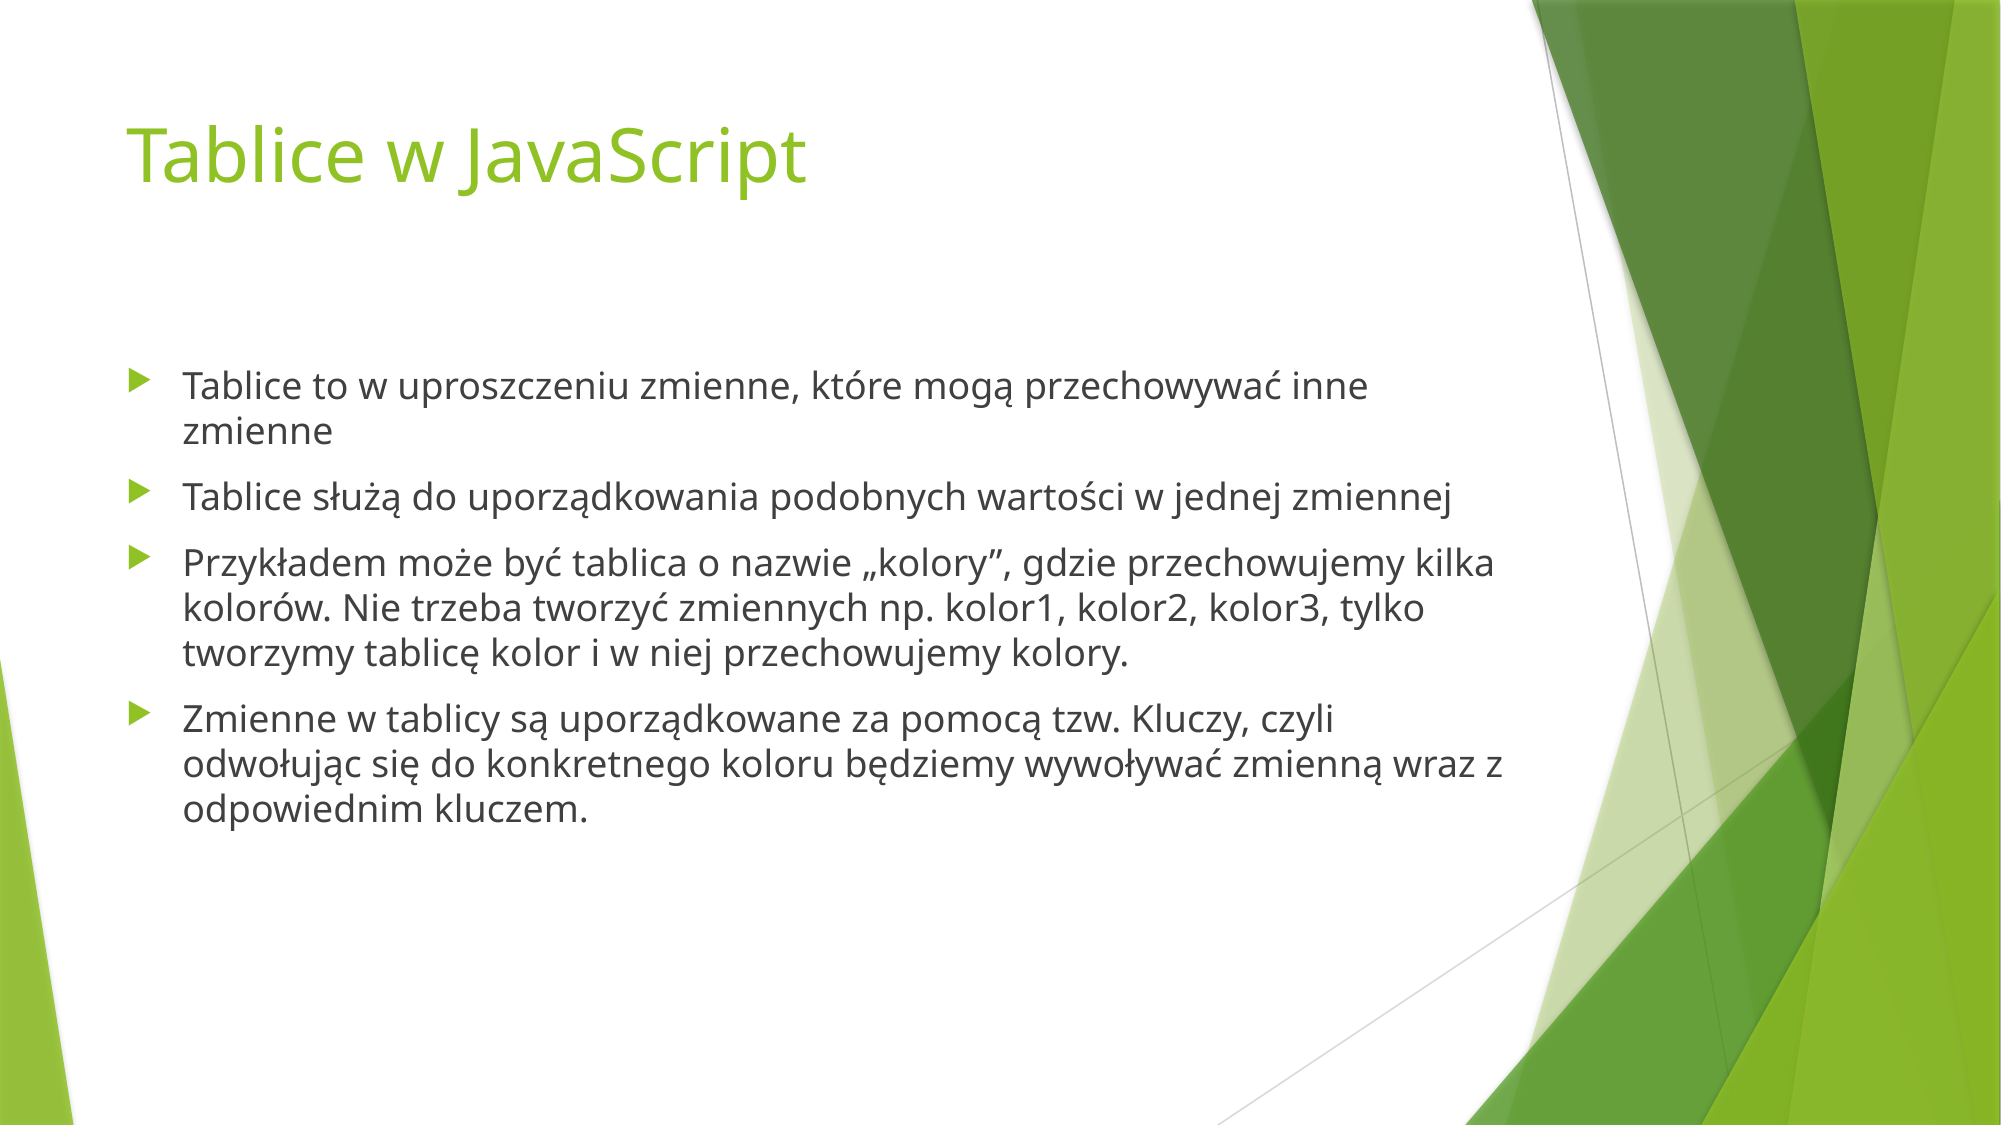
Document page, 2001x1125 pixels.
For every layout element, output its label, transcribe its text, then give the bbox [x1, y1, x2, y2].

list Tablice to w uproszczeniu zmienne, które mogą przechowywać inne zmienne Tablice służą do uporządkowania podobnych wartości w jednej zmiennej Przykładem może być tablica o nazwie „kolory”, gdzie przechowujemy kilka kolorów. Nie trzeba tworzyć zmiennych np. kolor1, kolor2, kolor3, tylko tworzymy tablicę kolor i w niej przechowujemy kolory. Zmienne w tablicy są uporządkowane za pomocą tzw. Kluczy, czyli odwołując się do konkretnego koloru będziemy wywoływać zmienną wraz z odpowiednim kluczem. [111, 354, 1522, 992]
title Tablice w JavaScript [111, 99, 1522, 317]
